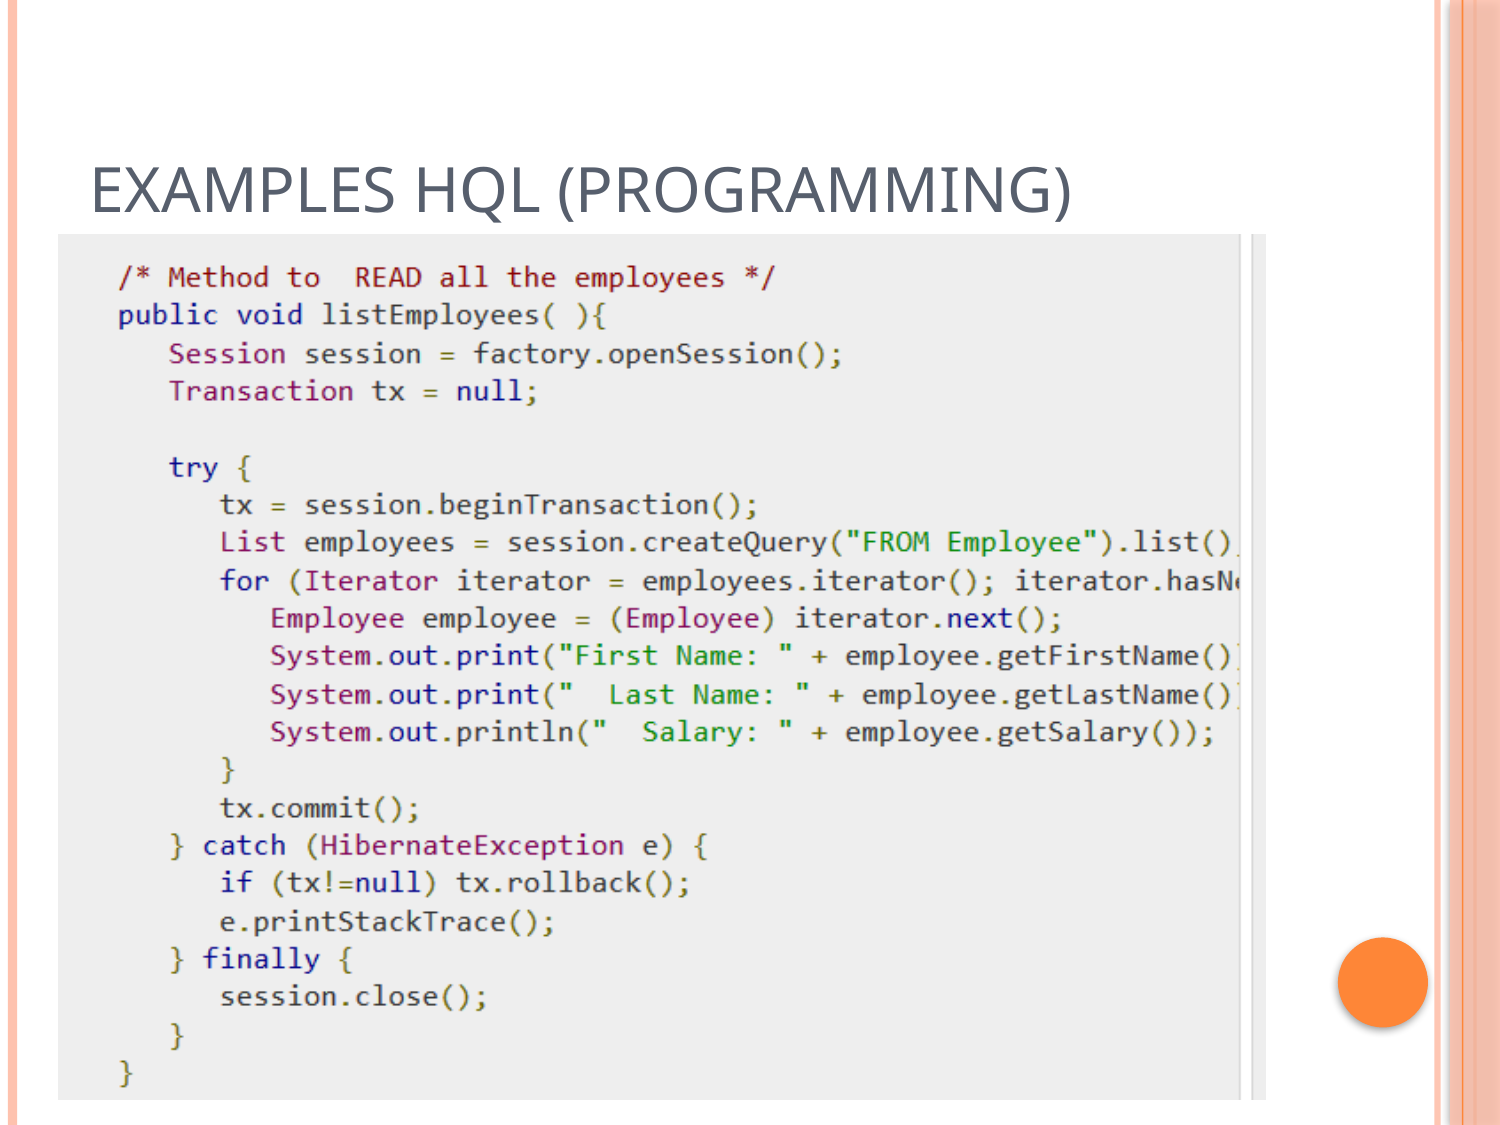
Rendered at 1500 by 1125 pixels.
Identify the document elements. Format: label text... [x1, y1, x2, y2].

title Examples hql (programming) [75, 45, 1300, 233]
picture [58, 233, 1267, 1100]
